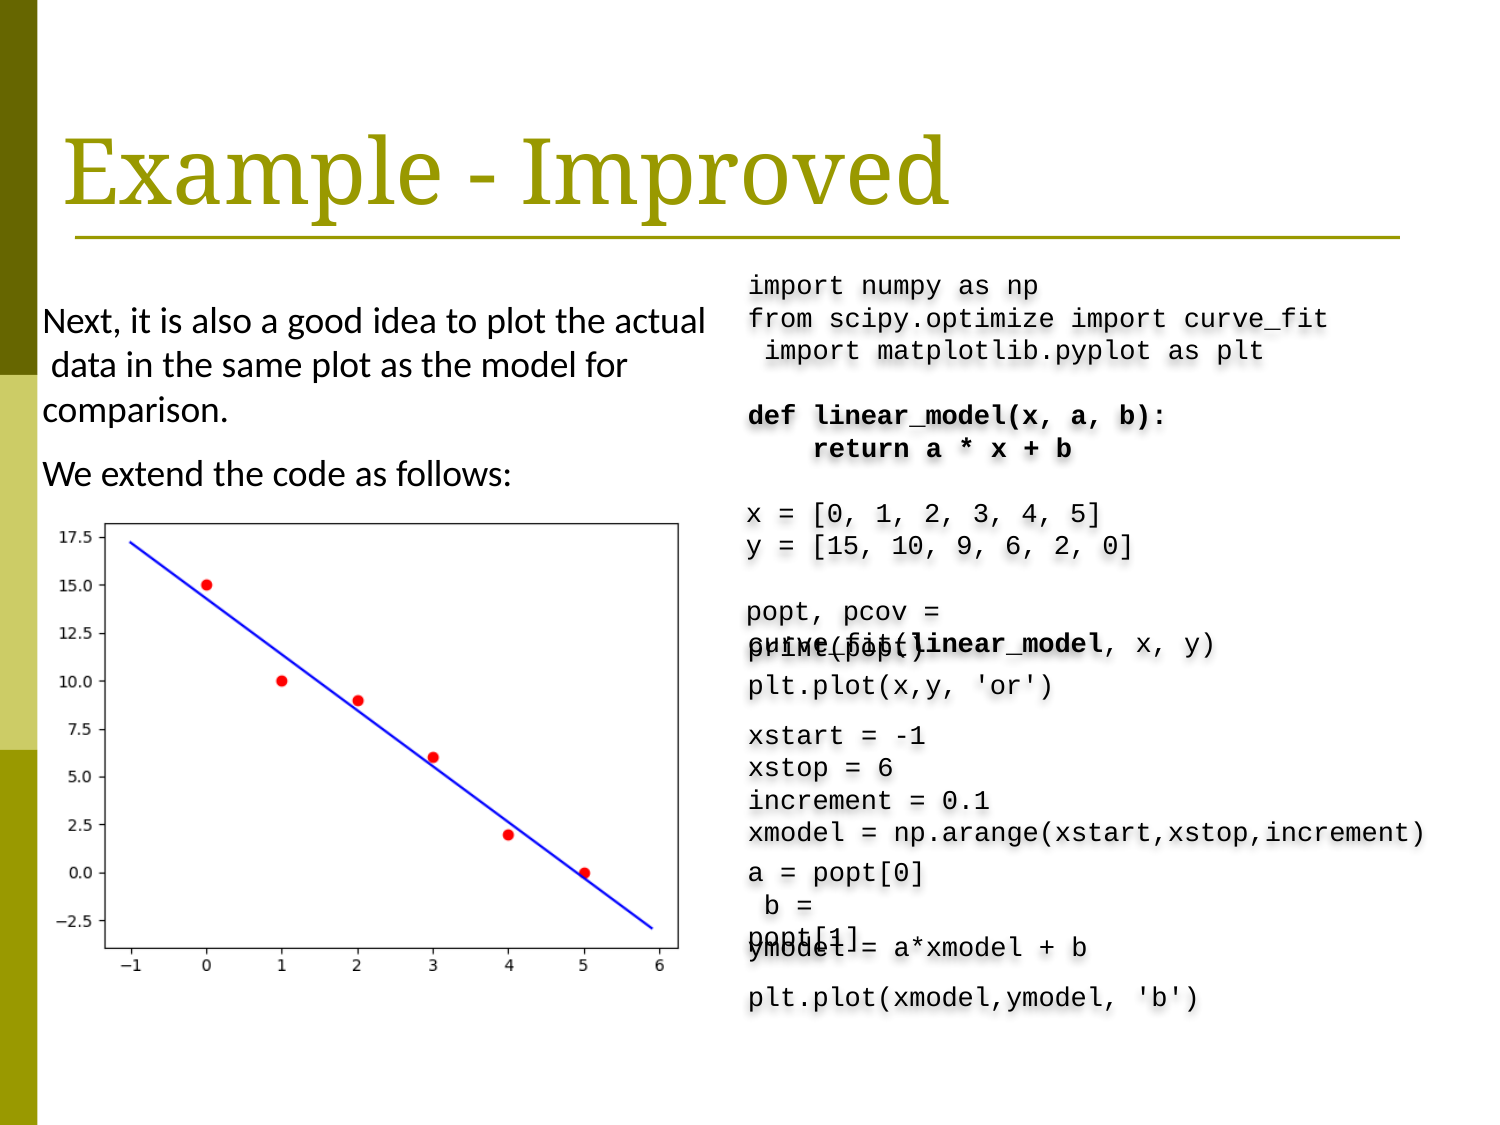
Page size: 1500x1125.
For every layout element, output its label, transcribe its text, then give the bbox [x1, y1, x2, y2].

text_box a = popt[0] b = popt[1] [745, 852, 941, 927]
text_box import numpy as np from scipy.optimize import curve_fit import matplotlib.pyplot as plt def linear_model(x, a, b): return a * x + b x = [0, 1, 2, 3, 4, 5] y = [15, 10, 9, 6, 2, 0] popt, pcov = curve_fit(linear_model, x, y) [745, 265, 1476, 658]
text_box plt.plot(xmodel,ymodel, 'b') [745, 977, 1234, 1013]
picture [56, 522, 681, 971]
text_box xstart = -1 xstop = 6 increment = 0.1 xmodel = np.arange(xstart,xstop,increment) [745, 715, 1476, 848]
text_box Next, it is also a good idea to plot the actual data in the same plot as the model for comparison. We extend the code as follows: [40, 295, 713, 494]
text_box ymodel = a*xmodel + b [745, 927, 1114, 963]
text_box print(popt) [745, 627, 941, 663]
title Example - Improved [60, 32, 975, 223]
text_box plt.plot(x,y, 'or') [745, 665, 1079, 700]
